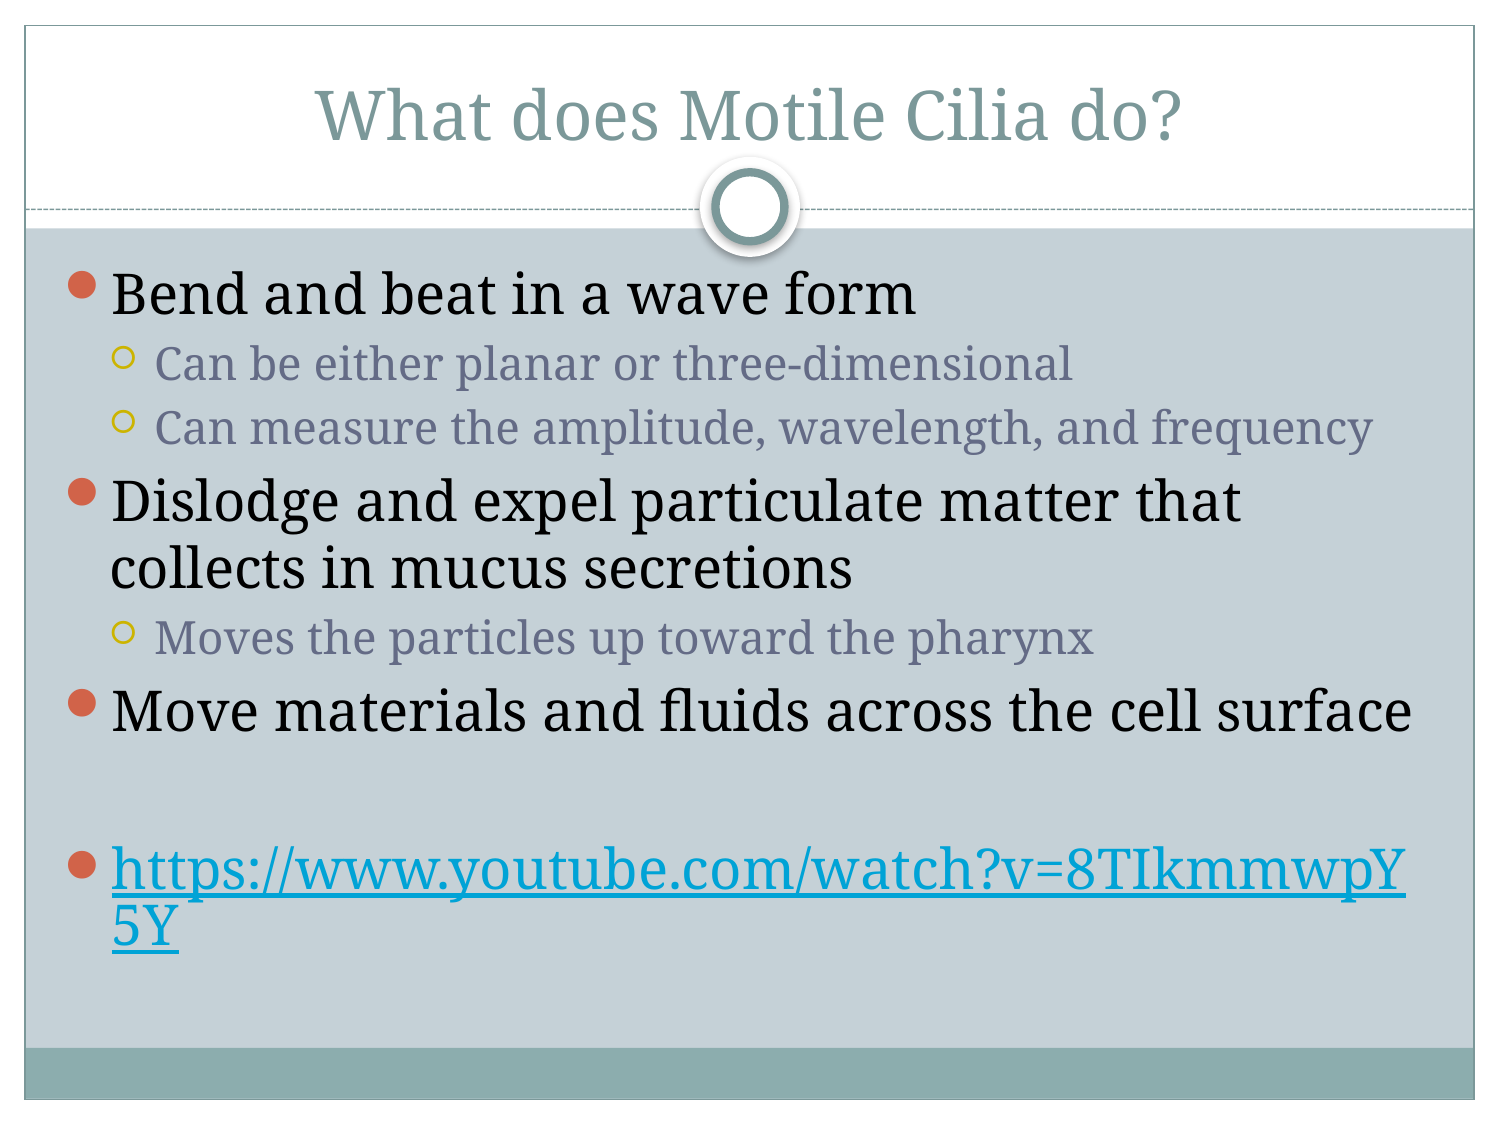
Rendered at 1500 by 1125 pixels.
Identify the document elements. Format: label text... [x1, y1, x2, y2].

list Bend and beat in a wave form Can be either planar or three-dimensional Can measure the amplitude, wavelength, and frequency Dislodge and expel particulate matter that collects in mucus secretions Moves the particles up toward the pharynx Move materials and fluids across the cell surface https://www.youtube.com/watch?v=8TIkmmwpY5Y [49, 250, 1445, 1001]
title What does Motile Cilia do? [49, 37, 1450, 162]
